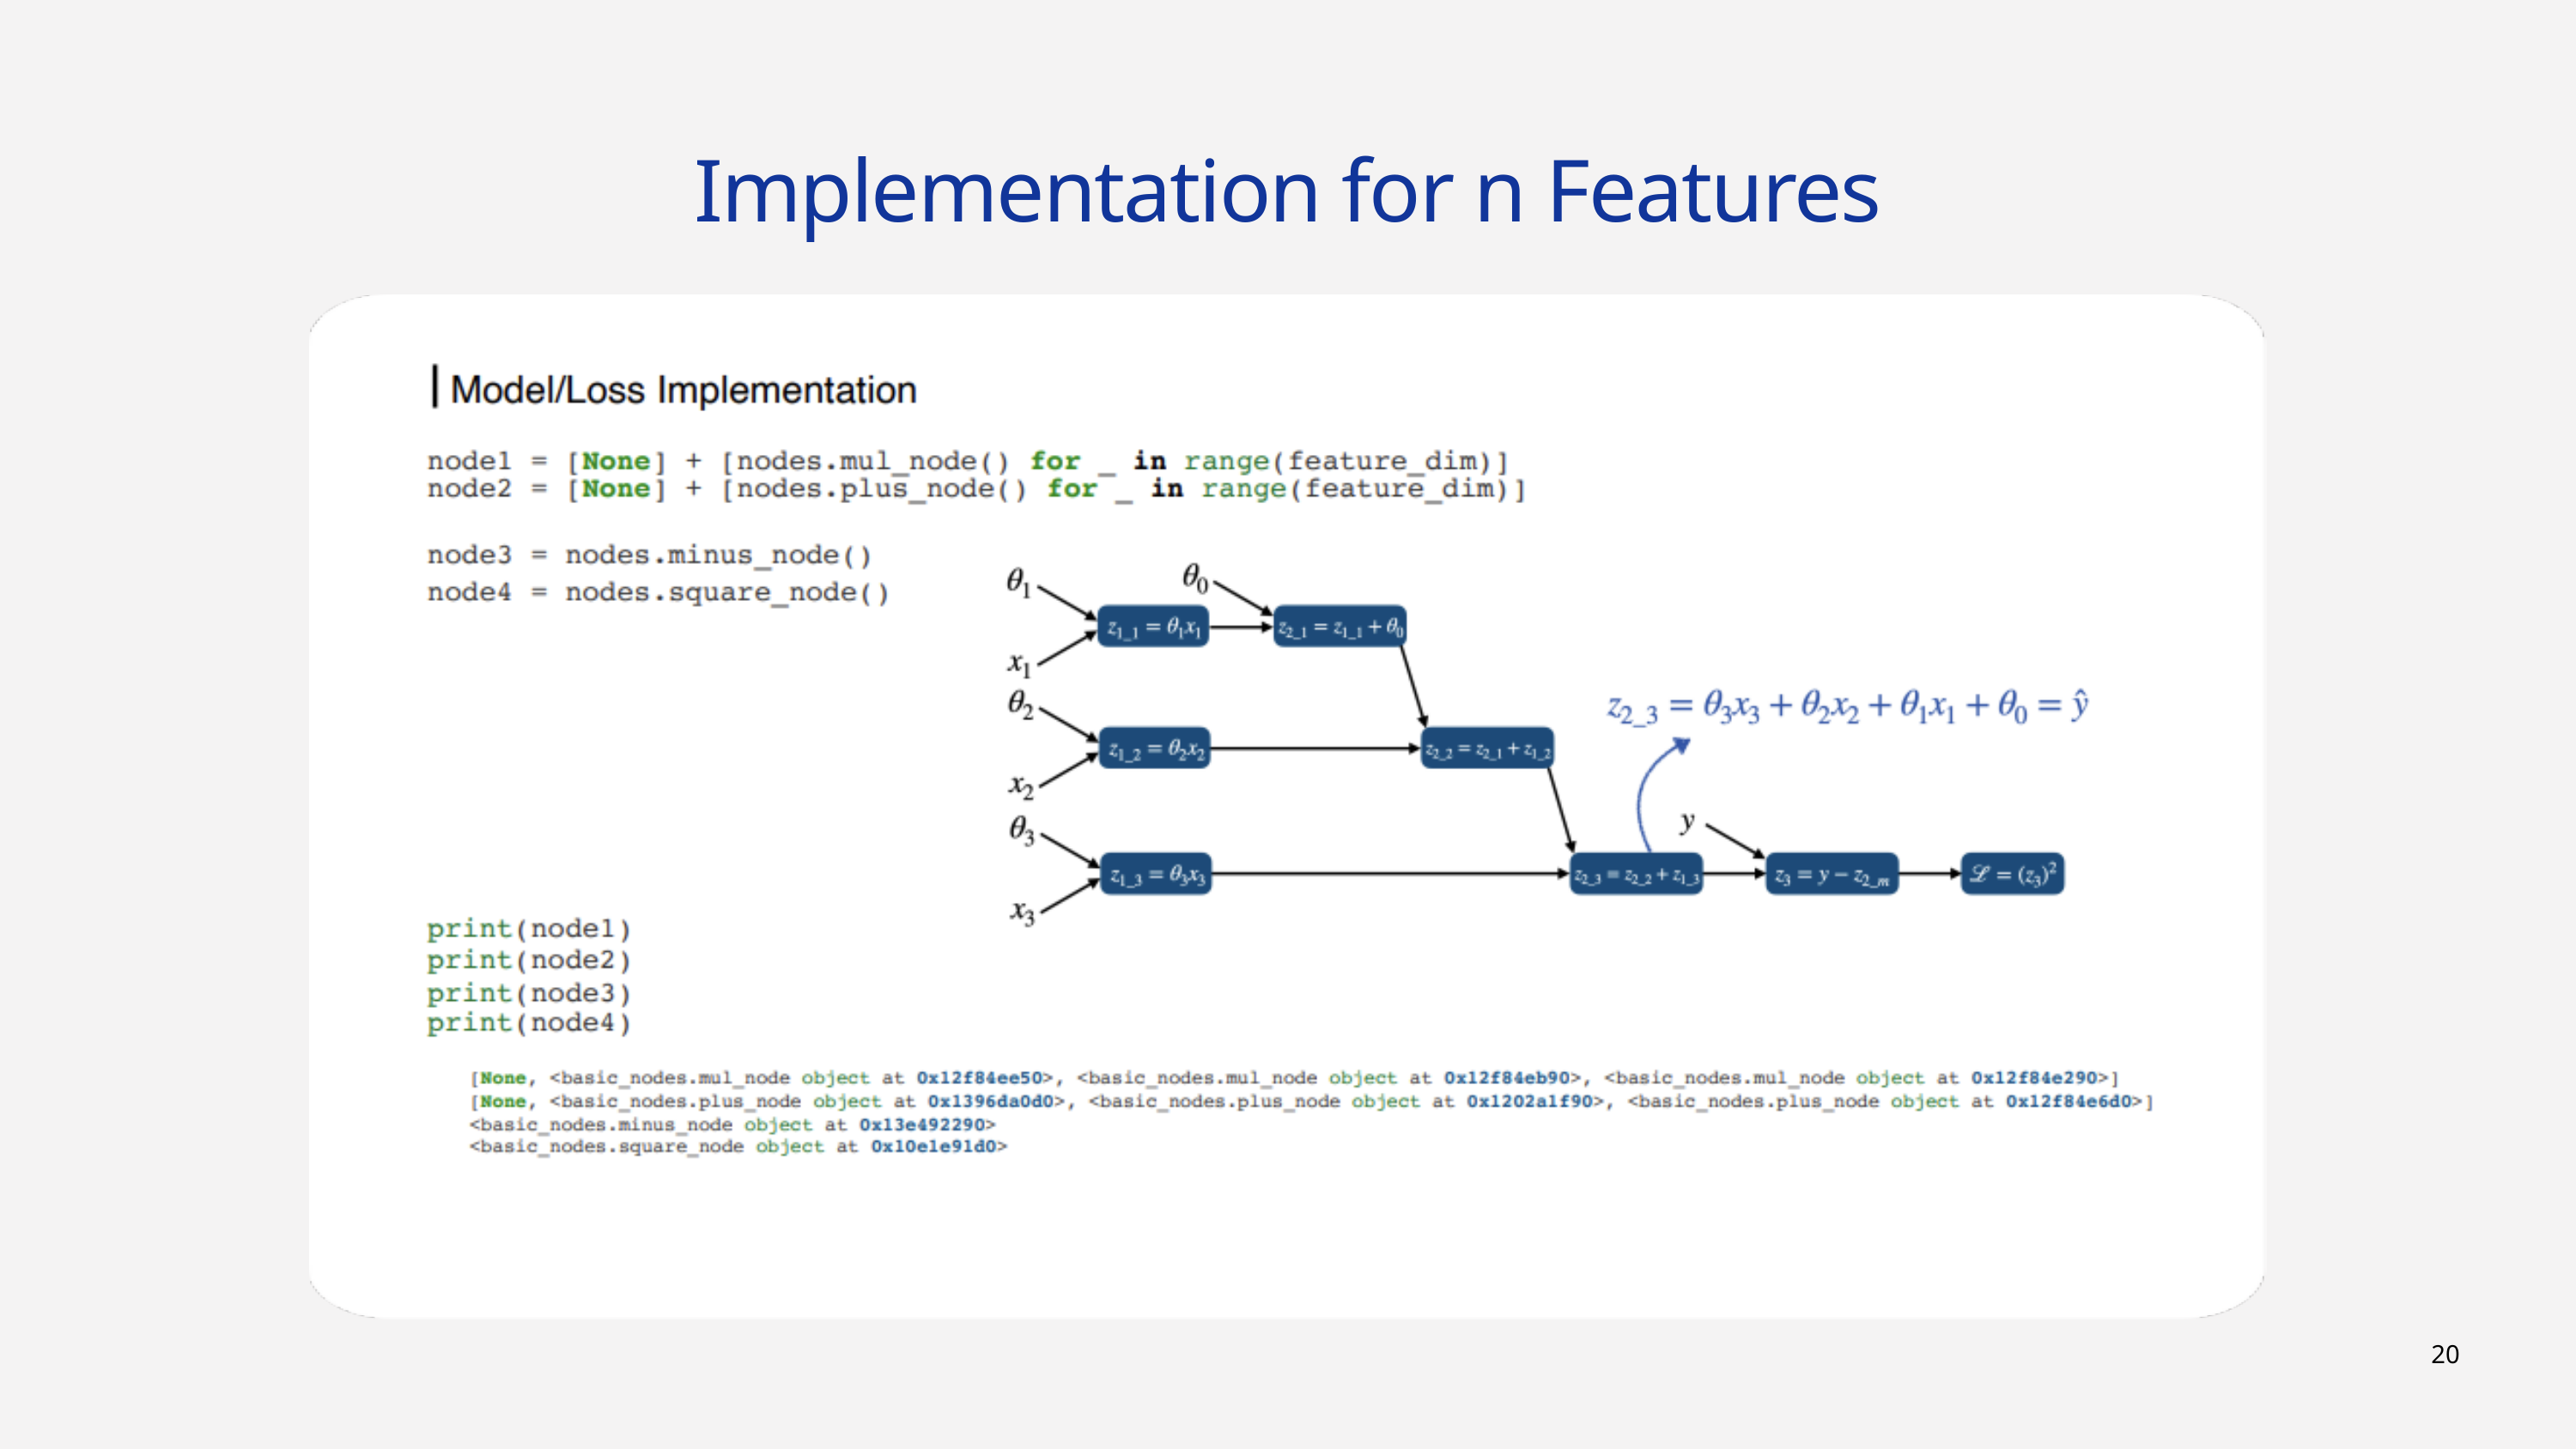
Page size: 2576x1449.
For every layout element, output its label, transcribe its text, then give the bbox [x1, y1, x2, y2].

picture [414, 349, 2162, 1176]
text_box Implementation for n Features [309, 130, 2267, 246]
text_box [309, 294, 2267, 1319]
text_box 20 [2385, 1331, 2473, 1375]
